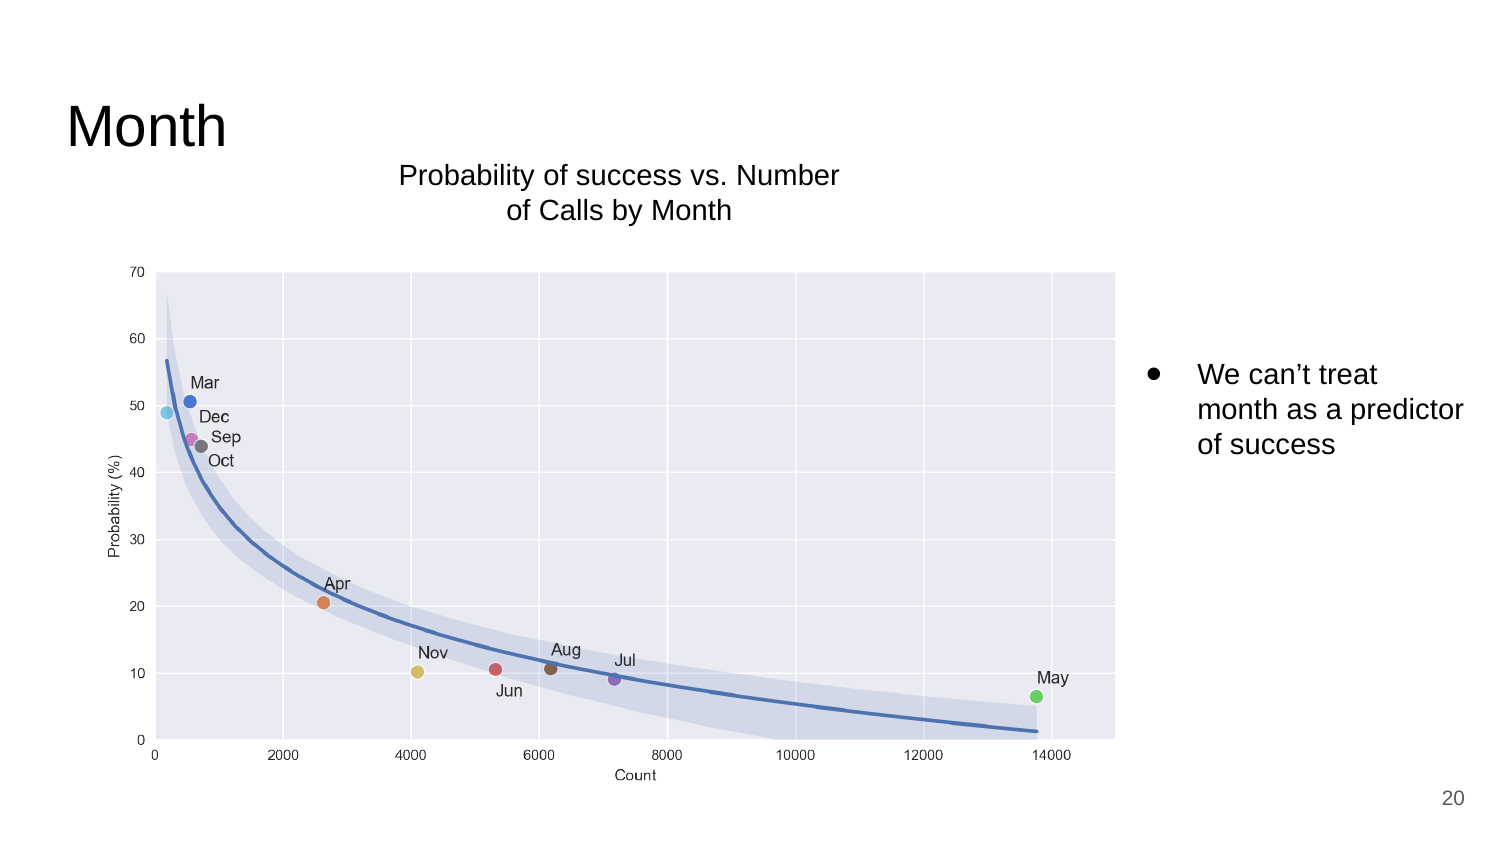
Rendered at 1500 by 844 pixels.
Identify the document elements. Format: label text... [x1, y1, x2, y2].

slide_number ‹#› [1389, 764, 1480, 830]
text_box Probability of success vs. Number of Calls by Month [383, 141, 856, 175]
text_box We can’t treat month as a predictor of success [1243, 340, 1480, 658]
title Month [51, 72, 1449, 167]
picture [0, 197, 1240, 818]
